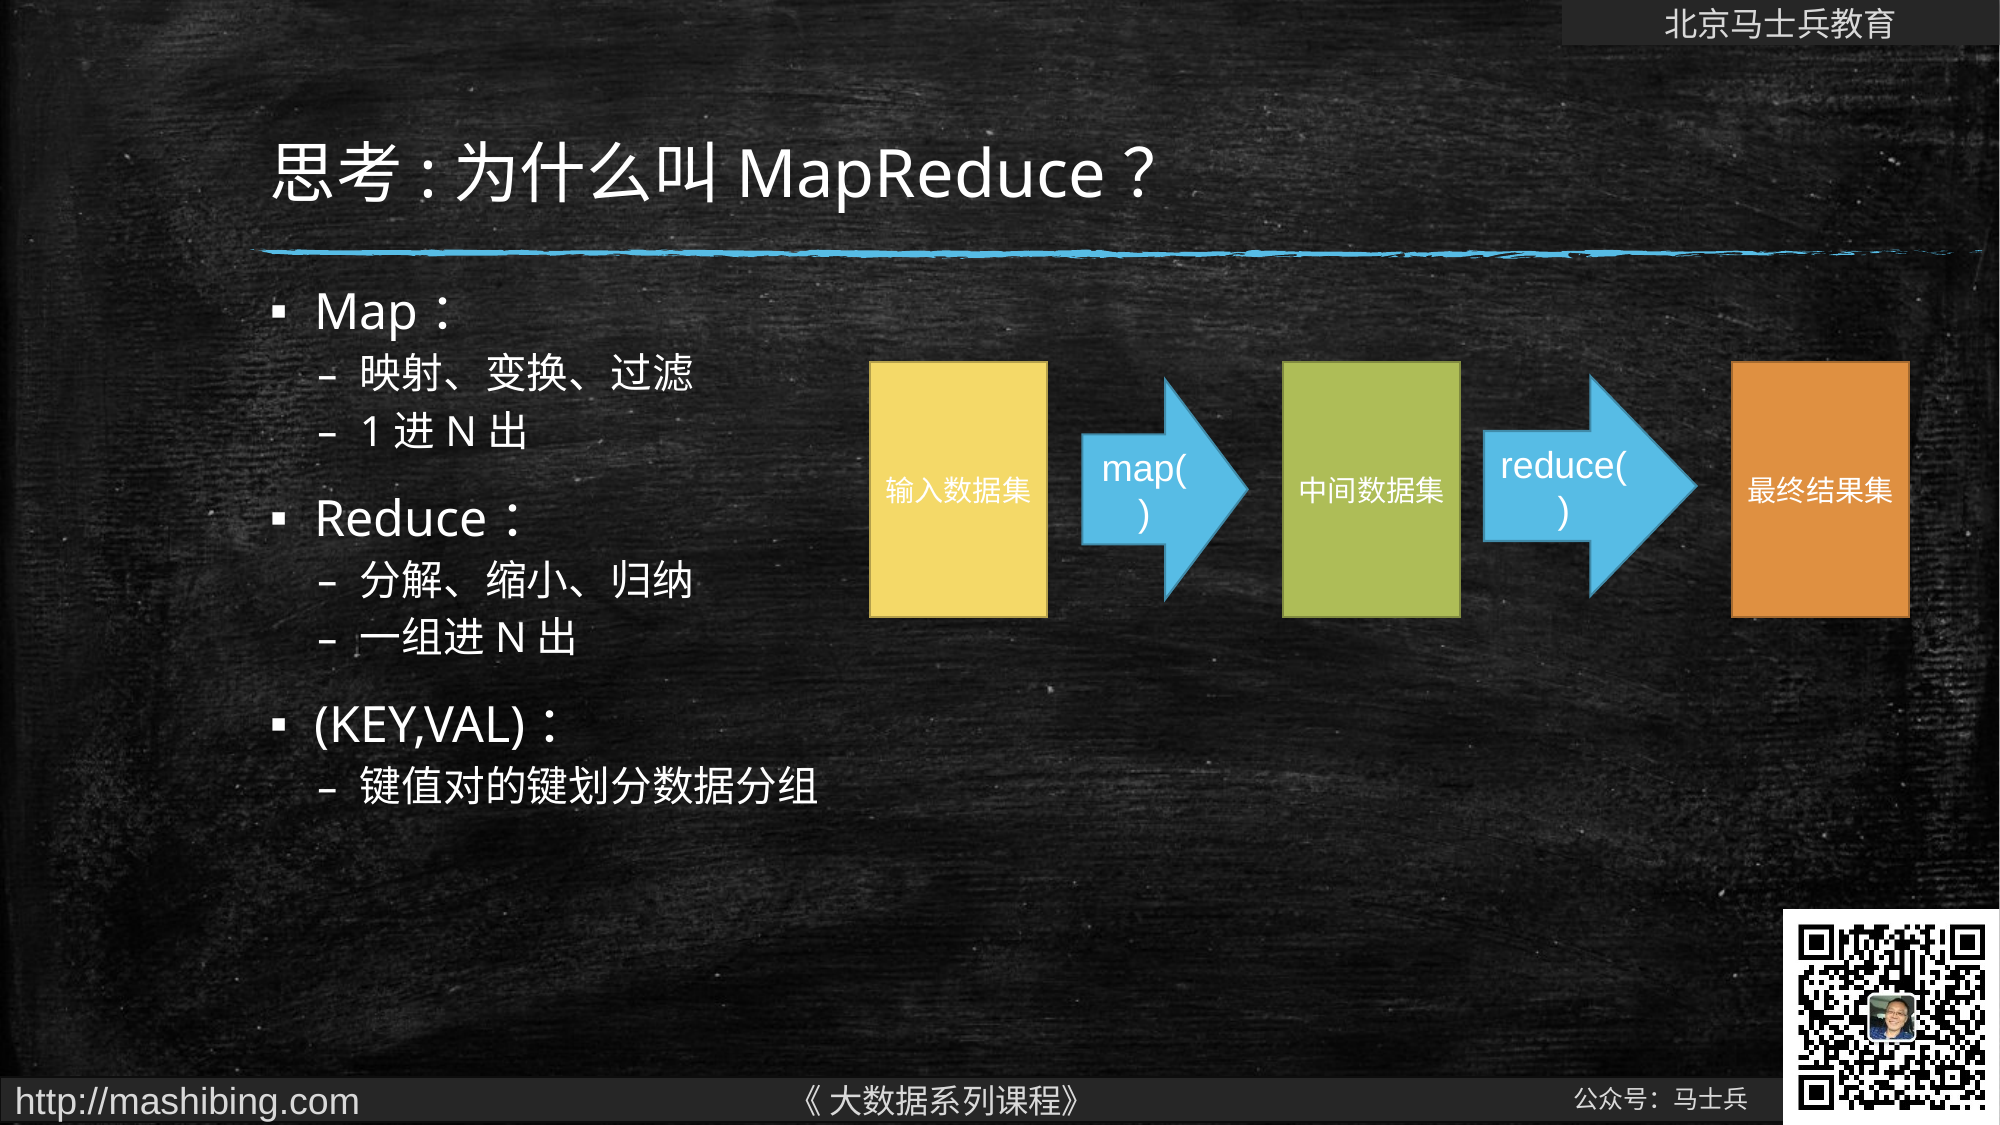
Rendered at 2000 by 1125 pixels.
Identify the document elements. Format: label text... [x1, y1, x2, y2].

title 思考:为什么叫MapReduce？ [254, 52, 1755, 220]
text_box 中间数据集 [1282, 361, 1461, 618]
text_box 最终结果集 [1731, 361, 1910, 618]
list Map： 映射、变换、过滤 1进N出 Reduce： 分解、缩小、归纳 一组进N出 (KEY,VAL)： 键值对的键划分数据分组 [254, 278, 1755, 979]
picture [1783, 909, 2000, 1125]
text_box reduce() [1482, 373, 1699, 599]
text_box 输入数据集 [869, 361, 1048, 618]
text_box map() [1081, 376, 1250, 603]
